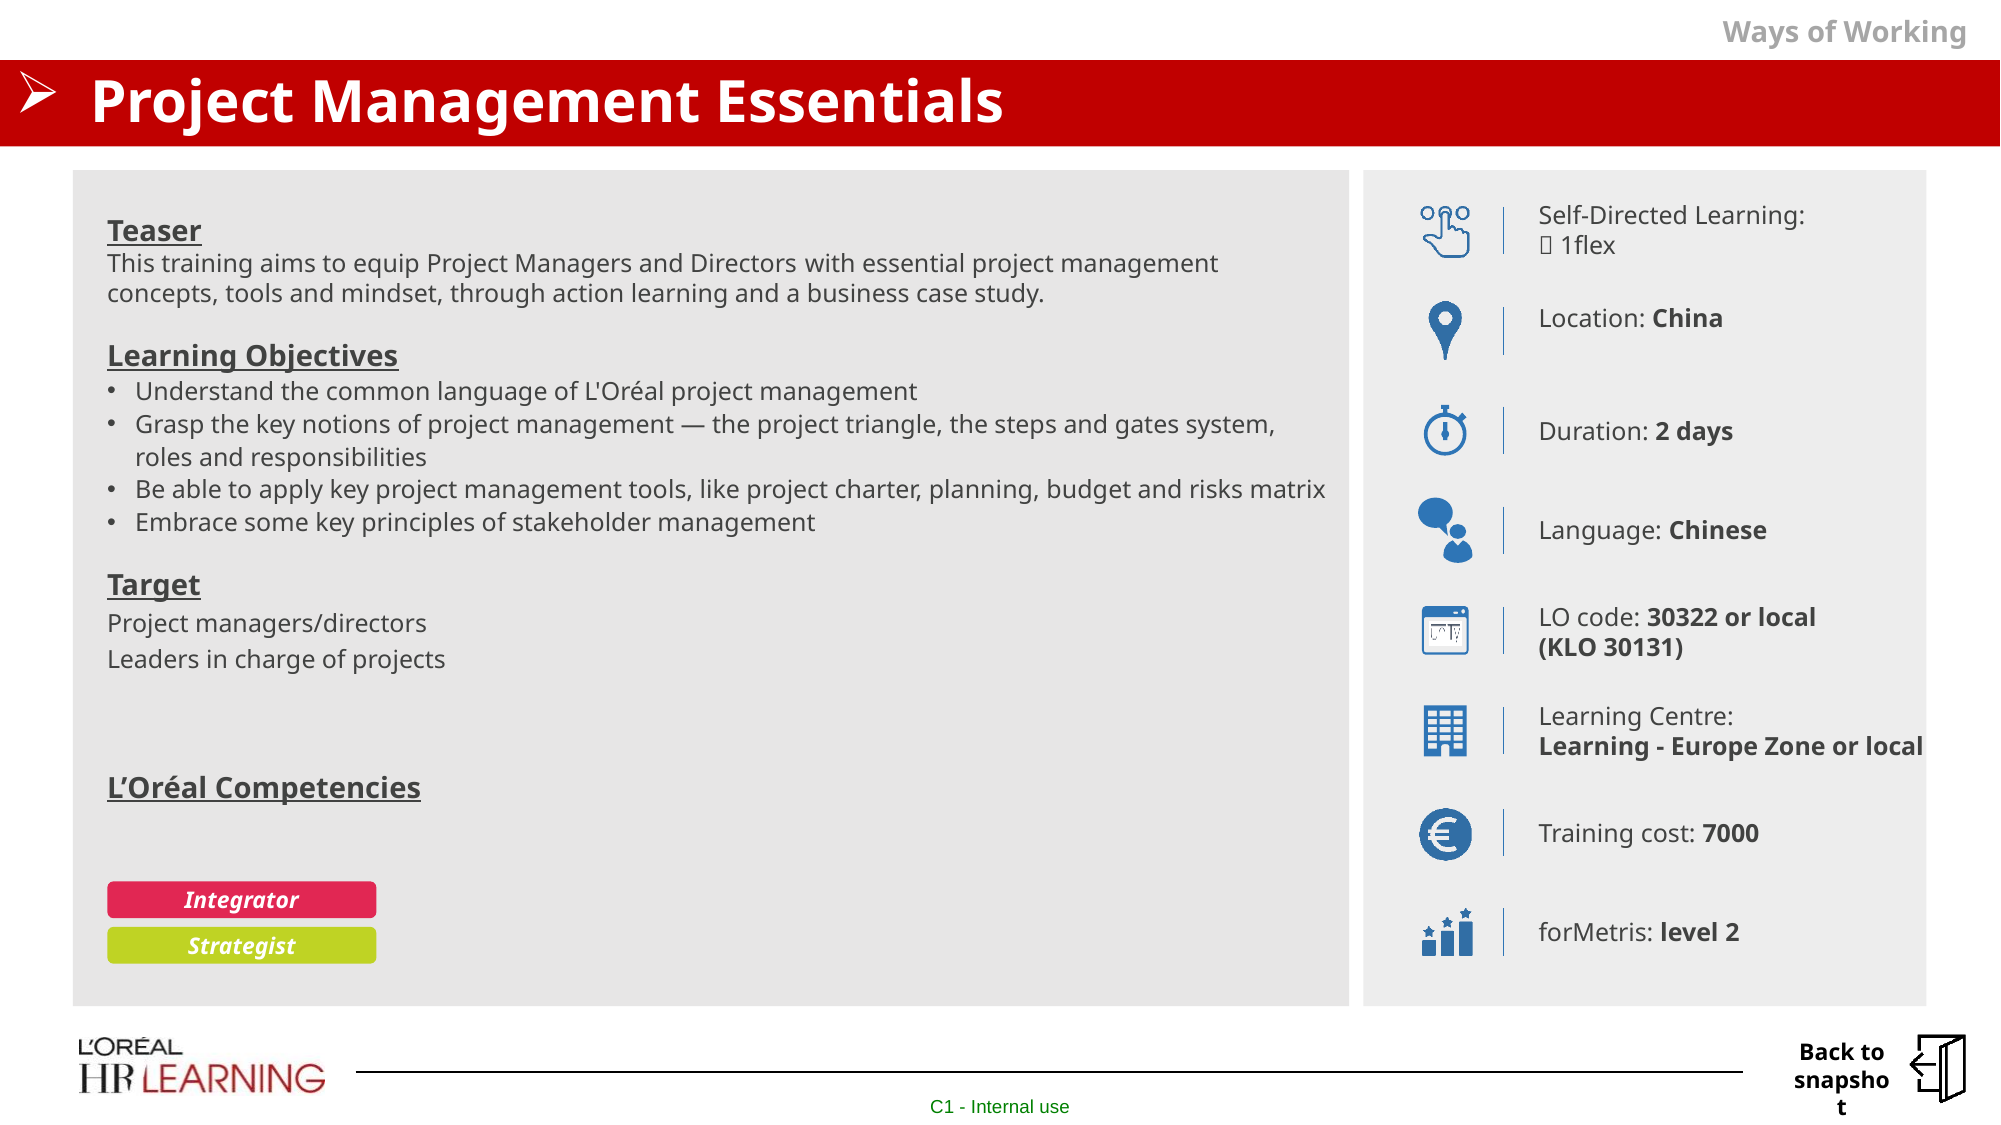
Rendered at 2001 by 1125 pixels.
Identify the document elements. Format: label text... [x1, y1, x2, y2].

picture [1908, 1033, 1967, 1104]
text_box LO code: 30322 or local (KLO 30131) [1523, 594, 1834, 670]
text_box Language: Chinese [1523, 507, 1909, 553]
text_box Integrator [106, 880, 378, 920]
title Project Management Essentials [0, 60, 2000, 147]
text_box Ways of Working [1185, 6, 1983, 56]
text_box Duration: 2 days [1523, 407, 1834, 453]
text_box forMetris: level 2 [1523, 909, 1883, 954]
text_box Teaser This training aims to equip Project Managers and Directors with essential project management concepts, tools and mindset, through action learning and a business case study. Learning Objectives Understand the common language of L'Oréal project management Grasp the key notions of project management — the project triangle, the steps and gates system, roles and responsibilities Be able to apply key project management tools, like project charter, planning, budget and risks matrix Embrace some key principles of stakeholder management Target Project managers/directors Leaders in charge of projects L’Oréal Competencies [92, 170, 1348, 999]
text_box Training cost: 7000 [1523, 810, 1939, 855]
text_box Back to snapshot [1775, 1030, 1909, 1125]
text_box Strategist [106, 925, 378, 965]
text_box Self-Directed Learning:  1flex [1523, 192, 1927, 268]
text_box Learning Centre: Learning - Europe Zone or local [1523, 692, 1948, 768]
picture [1429, 621, 1462, 646]
text_box Location: China [1523, 295, 1893, 340]
picture [79, 1037, 325, 1096]
